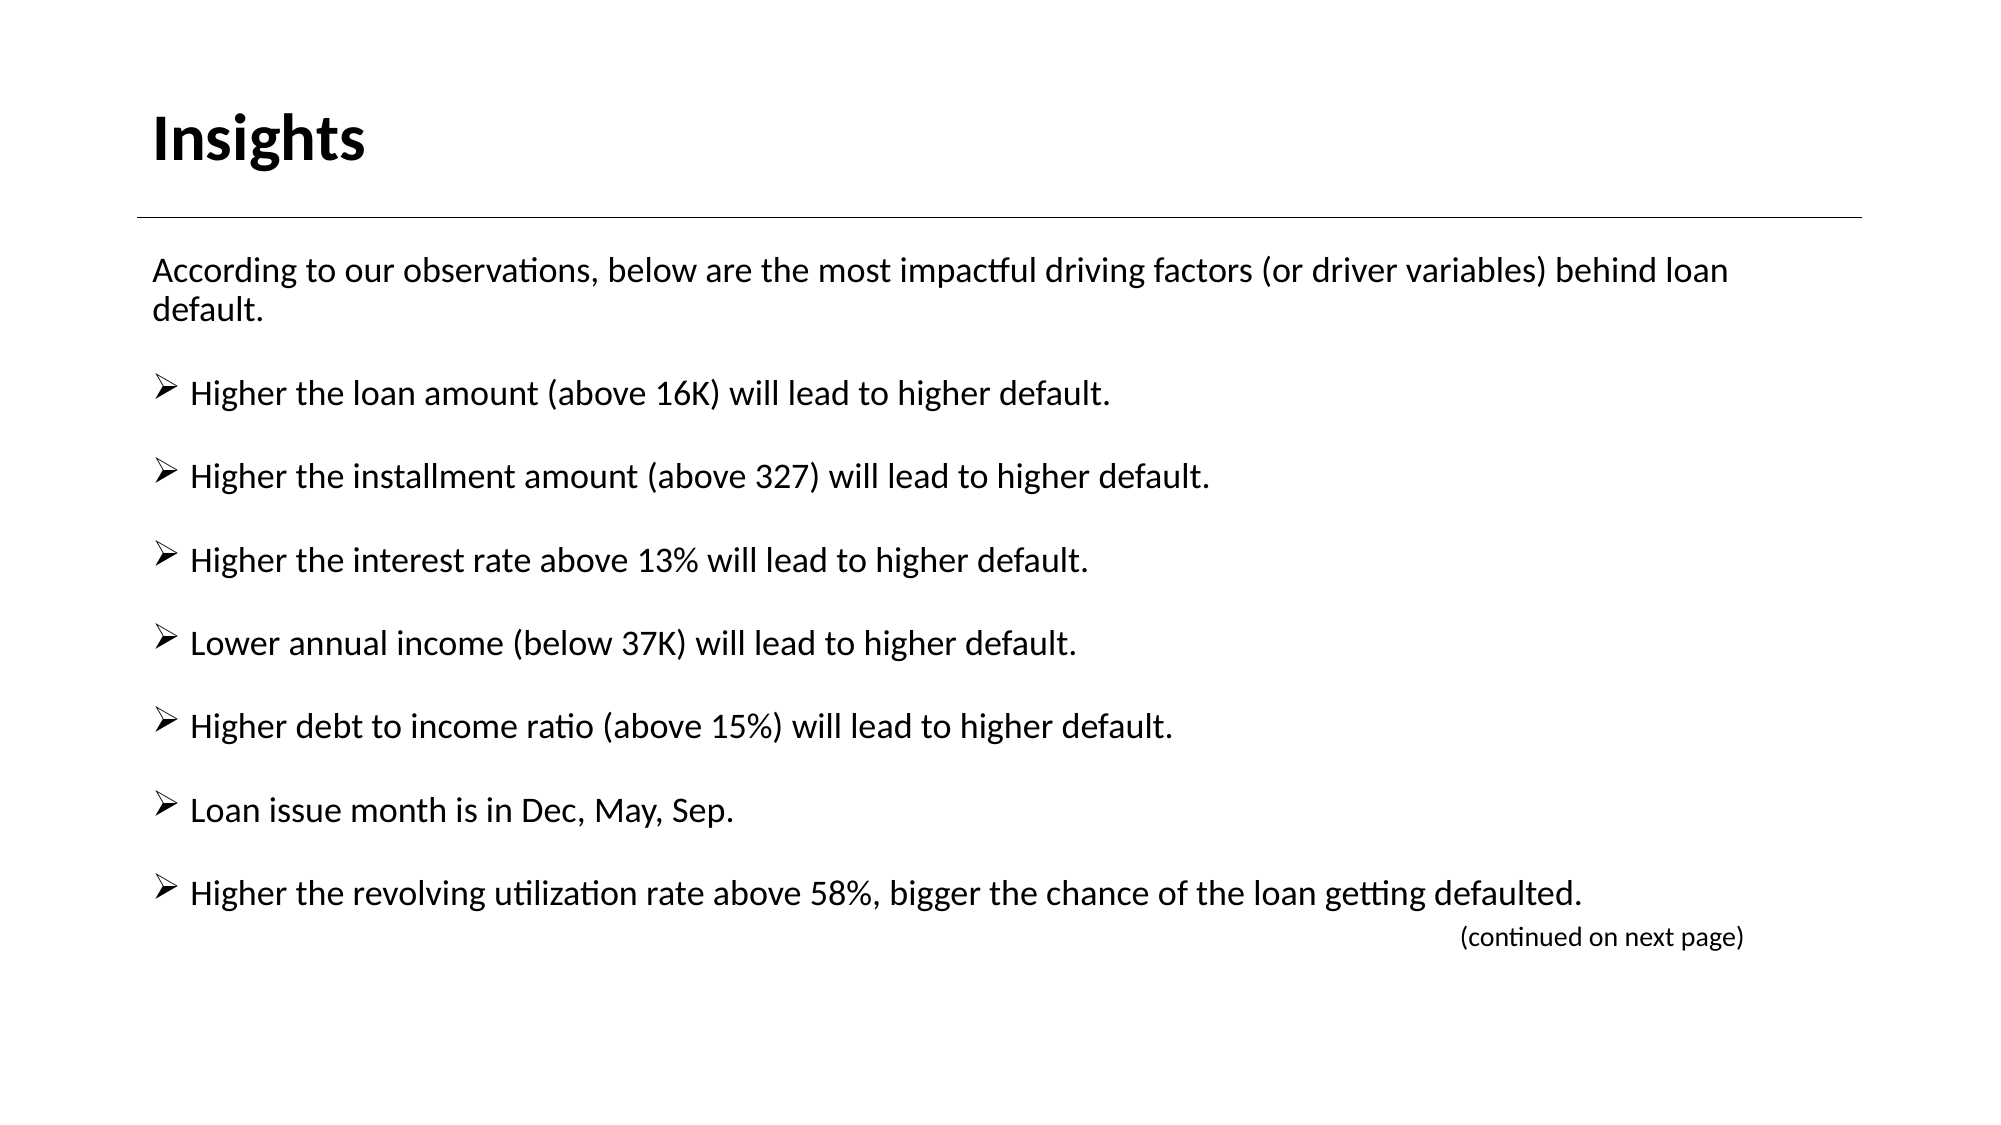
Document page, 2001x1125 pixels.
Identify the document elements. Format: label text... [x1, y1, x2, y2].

title Insights [137, 59, 1863, 217]
list According to our observations, below are the most impactful driving factors (or driver variables) behind loan default. Higher the loan amount (above 16K) will lead to higher default. Higher the installment amount (above 327) will lead to higher default. Higher the interest rate above 13% will lead to higher default. Lower annual income (below 37K) will lead to higher default. Higher debt to income ratio (above 15%) will lead to higher default. Loan issue month is in Dec, May, Sep. Higher the revolving utilization rate above 58%, bigger the chance of the loan getting defaulted. (continued on next page) [137, 244, 1760, 973]
